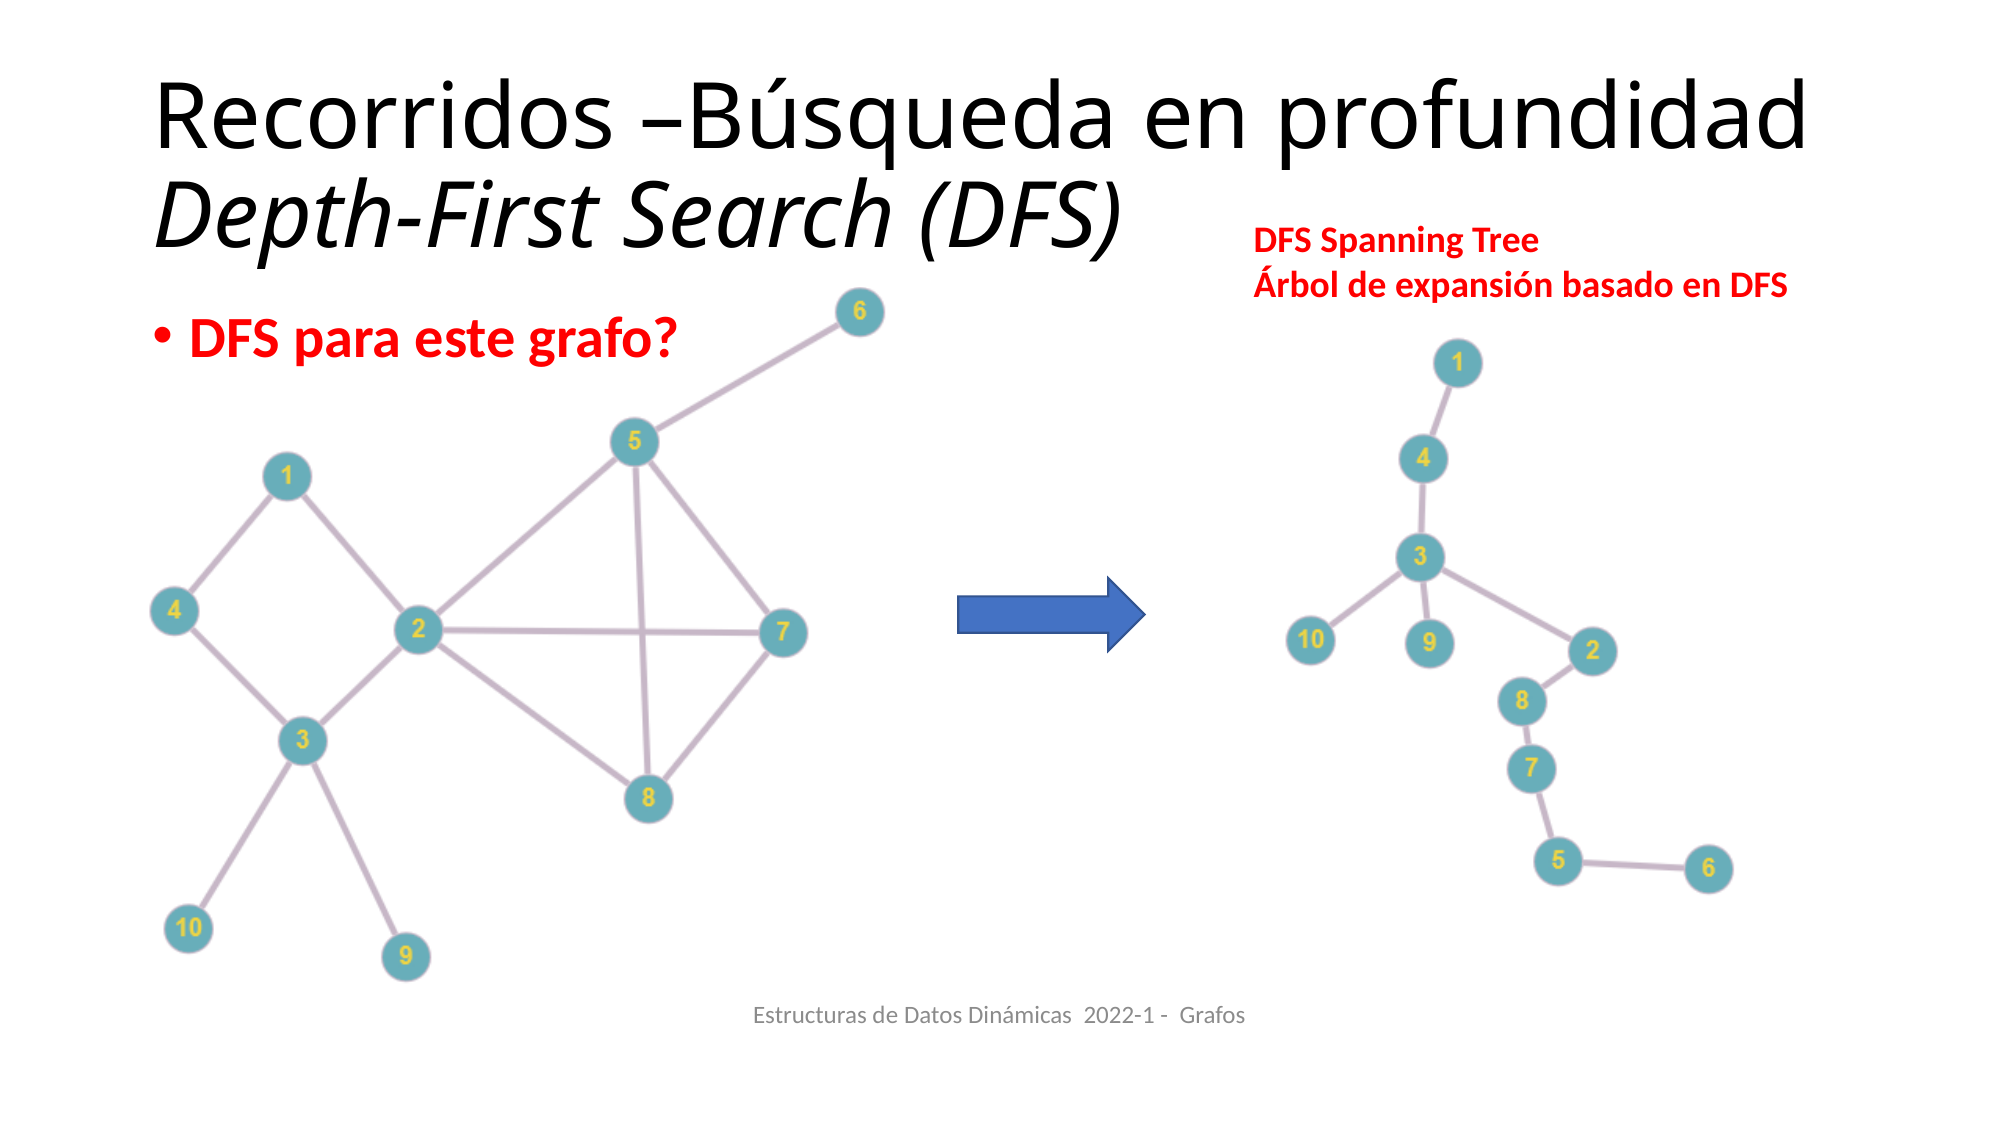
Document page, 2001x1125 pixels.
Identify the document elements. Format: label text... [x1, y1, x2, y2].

title Recorridos –Búsqueda en profundidad Depth-First Search (DFS) [137, 59, 1863, 278]
text_box [957, 575, 1147, 654]
list DFS para este grafo? [137, 299, 1863, 1014]
picture [95, 287, 937, 996]
text_box DFS Spanning Tree Árbol de expansión basado en DFS [1238, 207, 1863, 313]
footer Estructuras de Datos Dinámicas 2022-1 - Grafos [662, 1014, 1338, 1044]
picture [1264, 313, 1753, 913]
